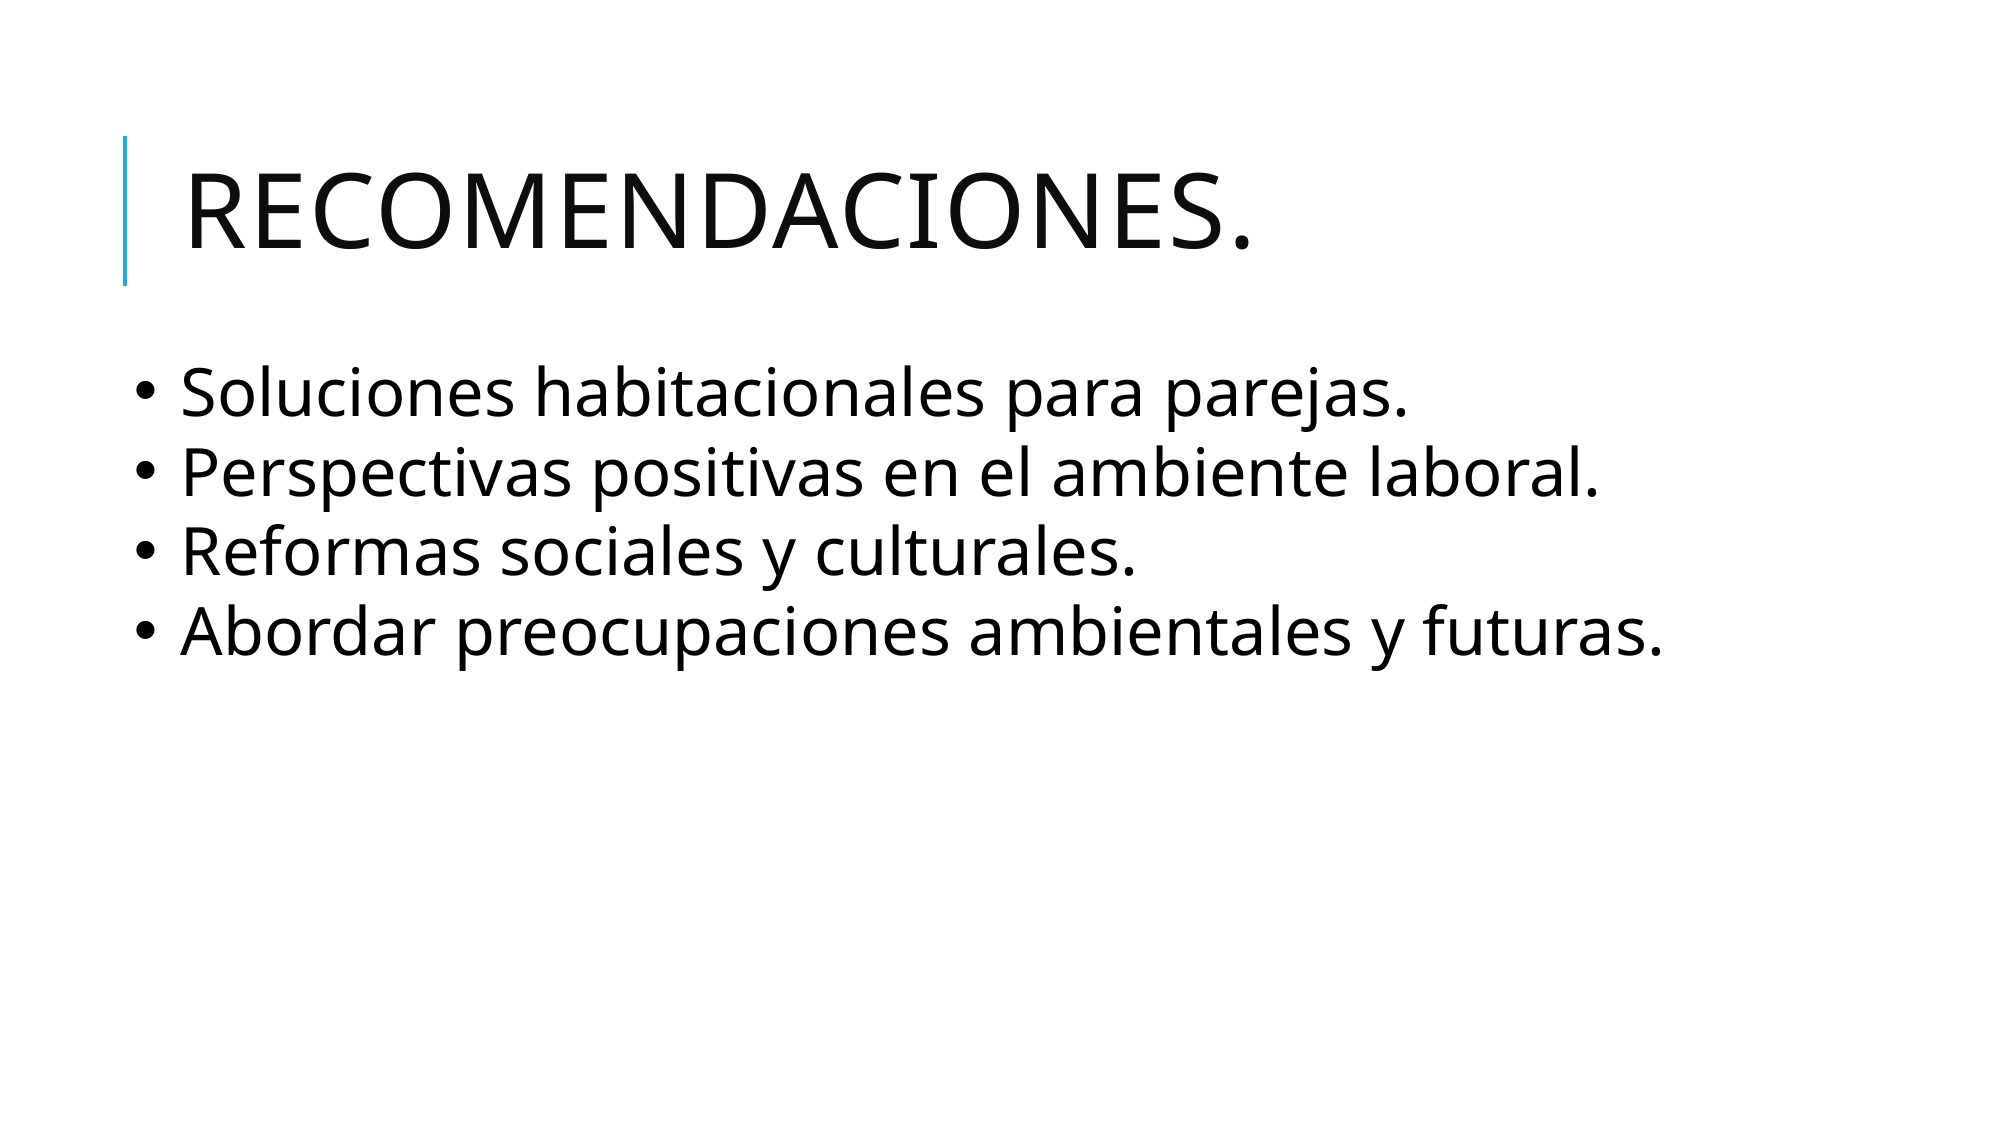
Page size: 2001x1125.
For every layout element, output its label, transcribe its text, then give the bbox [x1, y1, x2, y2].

text_box Soluciones habitacionales para parejas. Perspectivas positivas en el ambiente laboral. Reformas sociales y culturales. Abordar preocupaciones ambientales y futuras. [119, 341, 1900, 677]
title Recomendaciones. [168, 96, 1763, 341]
